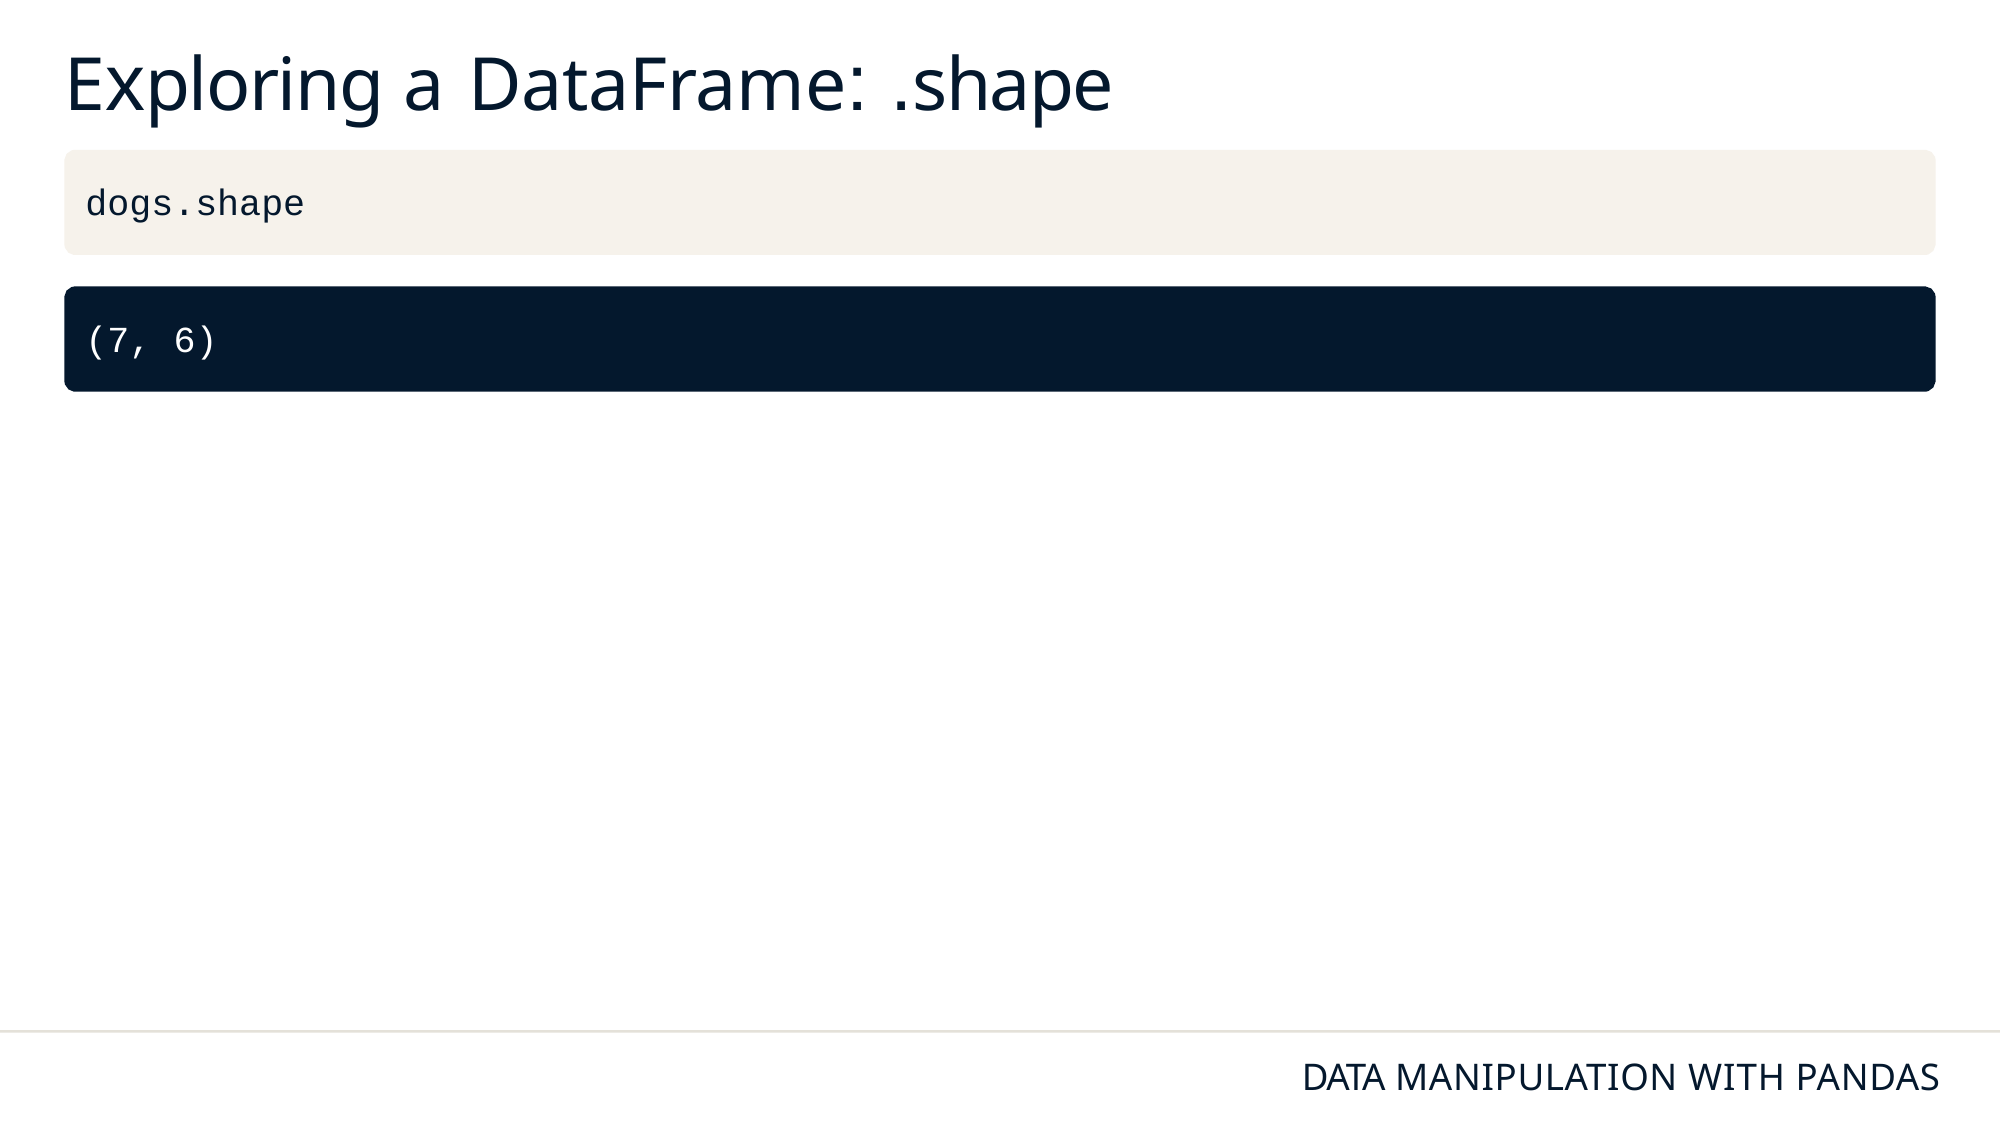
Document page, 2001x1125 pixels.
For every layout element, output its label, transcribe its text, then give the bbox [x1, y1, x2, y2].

text_box [64, 286, 1936, 392]
text_box (7, 6) [83, 313, 220, 360]
footer DATA MANIPULATION WITH PANDAS [1300, 1061, 1960, 1125]
text_box [64, 149, 1936, 255]
title Exploring a DataFrame: .shape [62, 28, 1119, 219]
text_box dogs.shape [83, 176, 308, 223]
